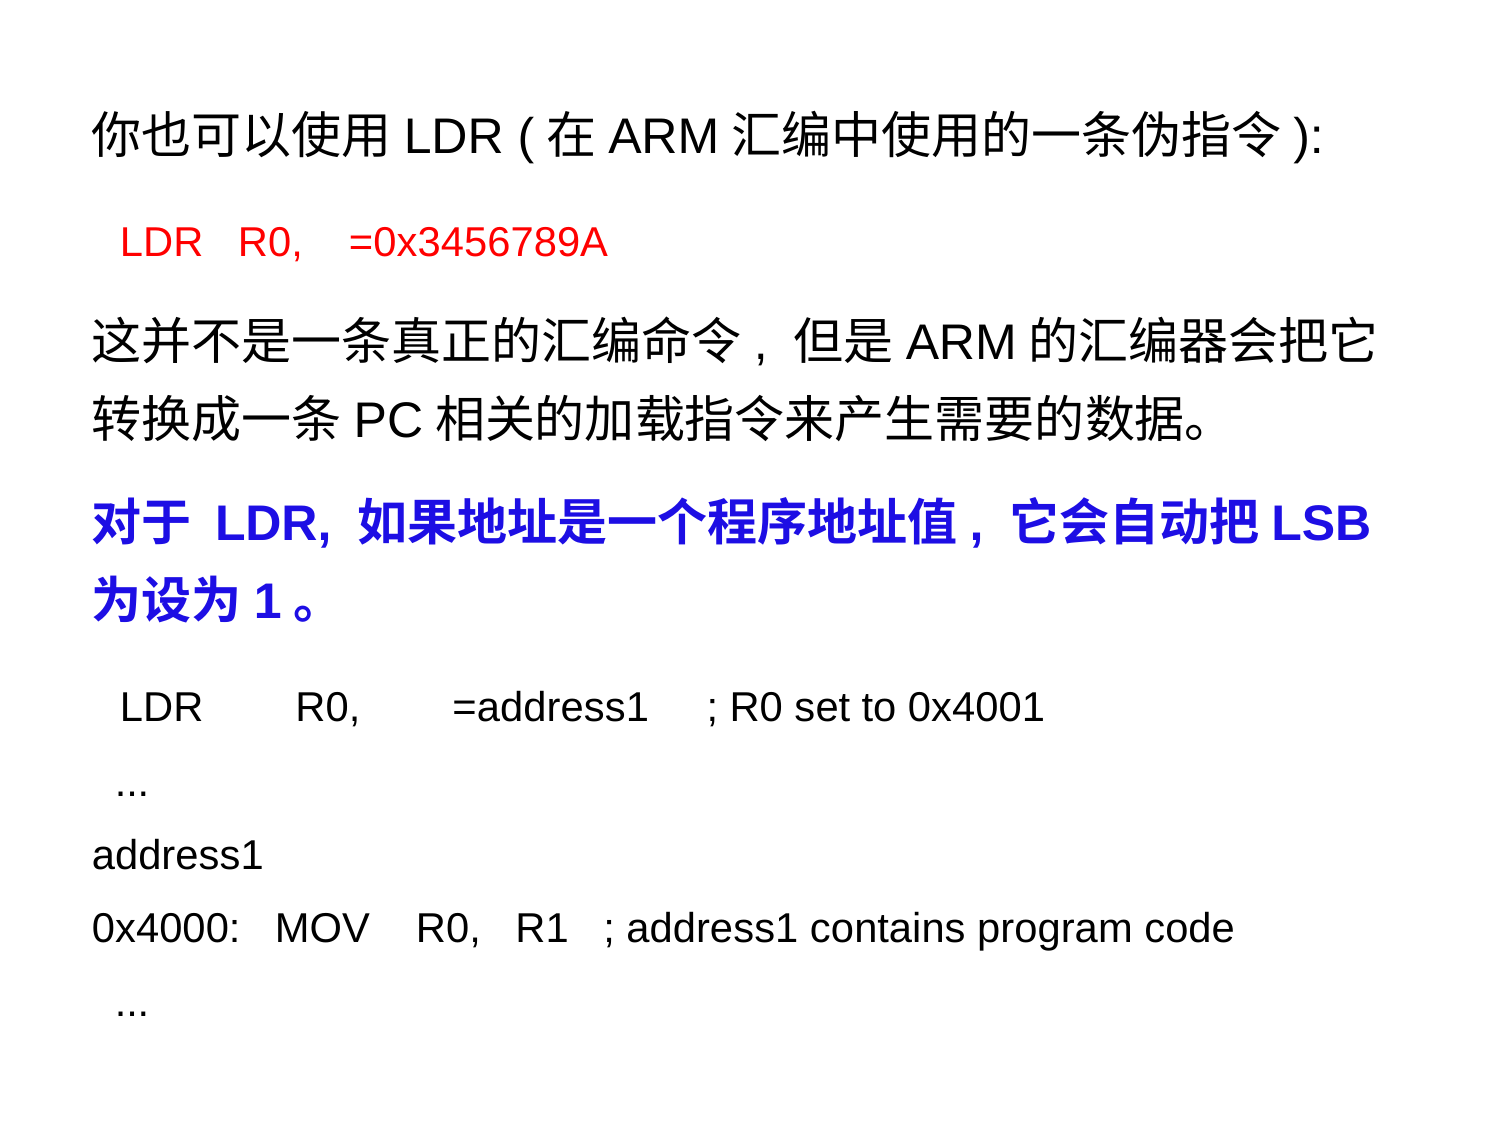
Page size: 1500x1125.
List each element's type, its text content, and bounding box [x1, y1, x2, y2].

list 你也可以使用LDR (在ARM汇编中使用的一条伪指令): LDR R0, =0x3456789A 这并不是一条真正的汇编命令, 但是ARM的汇编器会把它转换成一条PC相关的加载指令来产生需要的数据。 对于 LDR, 如果地址是一个程序地址值, 它会自动把LSB为设为1。 LDR R0, =address1 ; R0 set to 0x4001 ... address1 0x4000: MOV R0, R1 ; address1 contains program code ... [76, 78, 1427, 1071]
